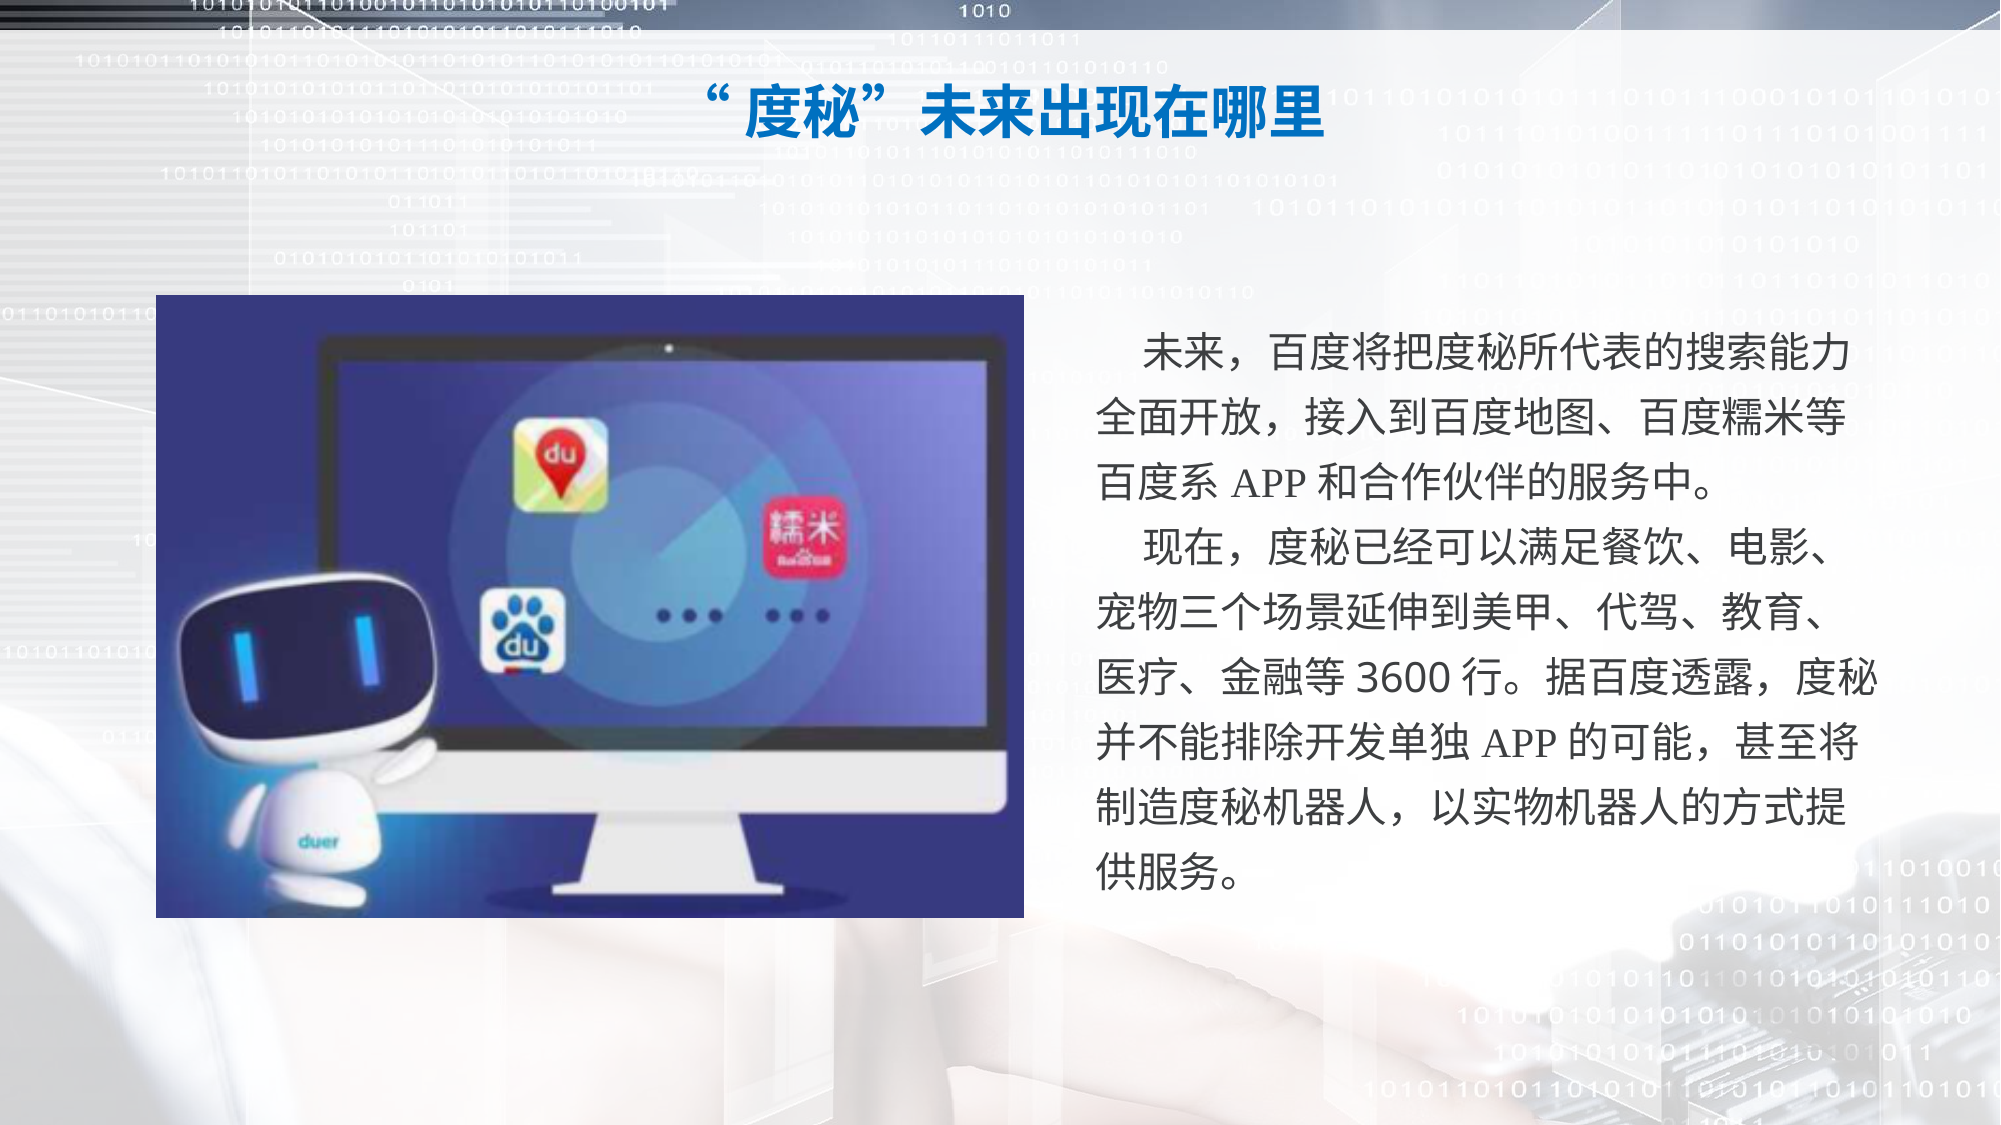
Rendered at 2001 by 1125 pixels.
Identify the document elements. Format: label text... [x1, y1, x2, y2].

title “度秘”未来出现在哪里 [96, 39, 1904, 154]
picture [0, 0, 2000, 30]
text_box 未来，百度将把度秘所代表的搜索能力全面开放，接入到百度地图、百度糯米等百度系APP和合作伙伴的服务中。 现在，度秘已经可以满足餐饮、电影、宠物三个场景延伸到美甲、代驾、教育、医疗、金融等3600行。据百度透露，度秘并不能排除开发单独APP的可能，甚至将制造度秘机器人，以实物机器人的方式提供服务。 [1080, 303, 1902, 904]
picture [156, 295, 1024, 918]
